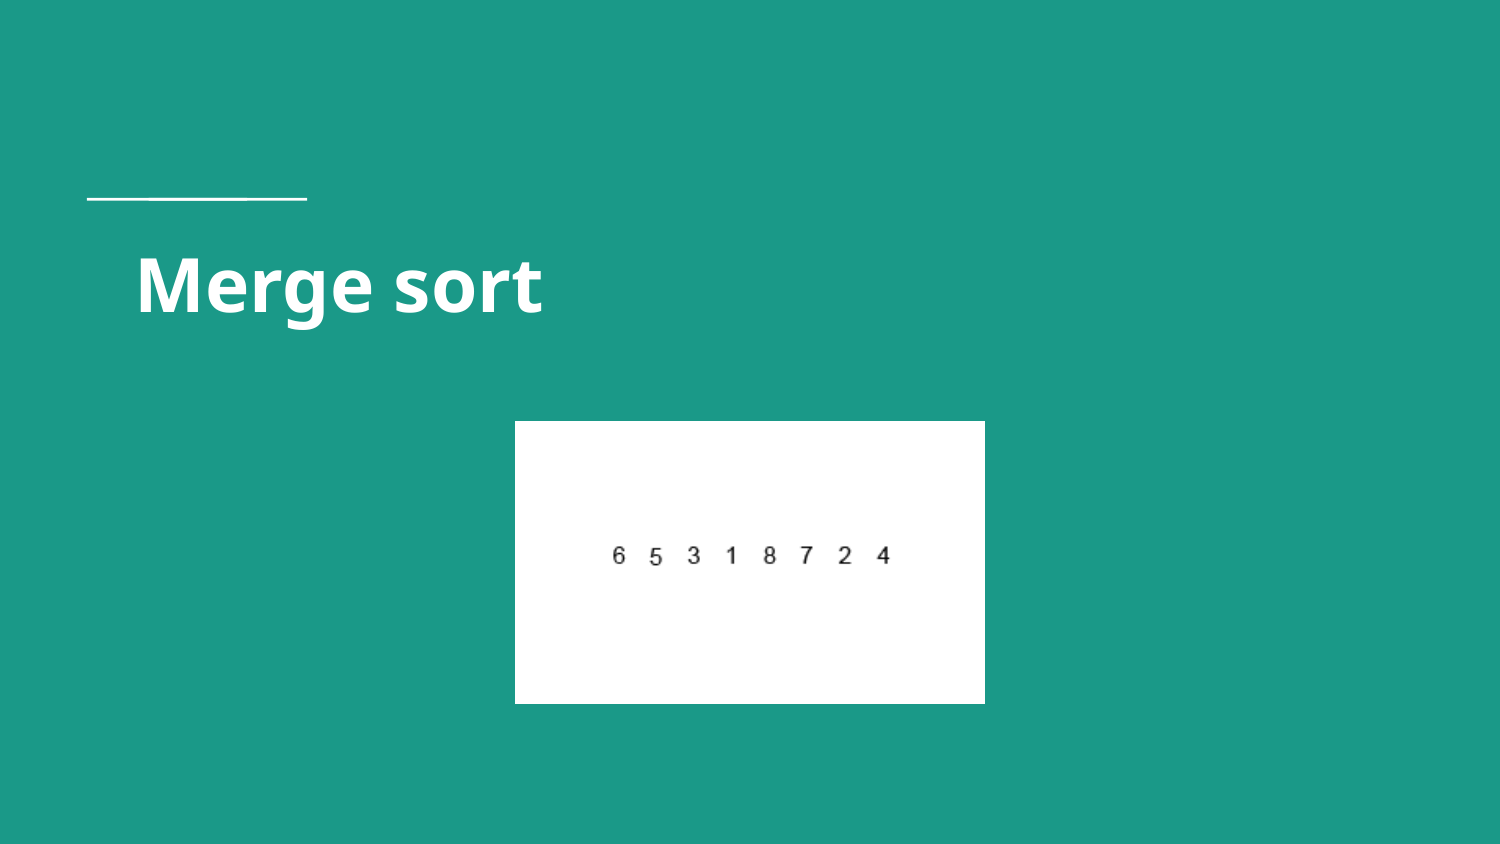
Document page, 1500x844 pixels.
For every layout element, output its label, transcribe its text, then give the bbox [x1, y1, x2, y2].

picture [515, 421, 985, 704]
title Merge sort [119, 216, 1381, 466]
